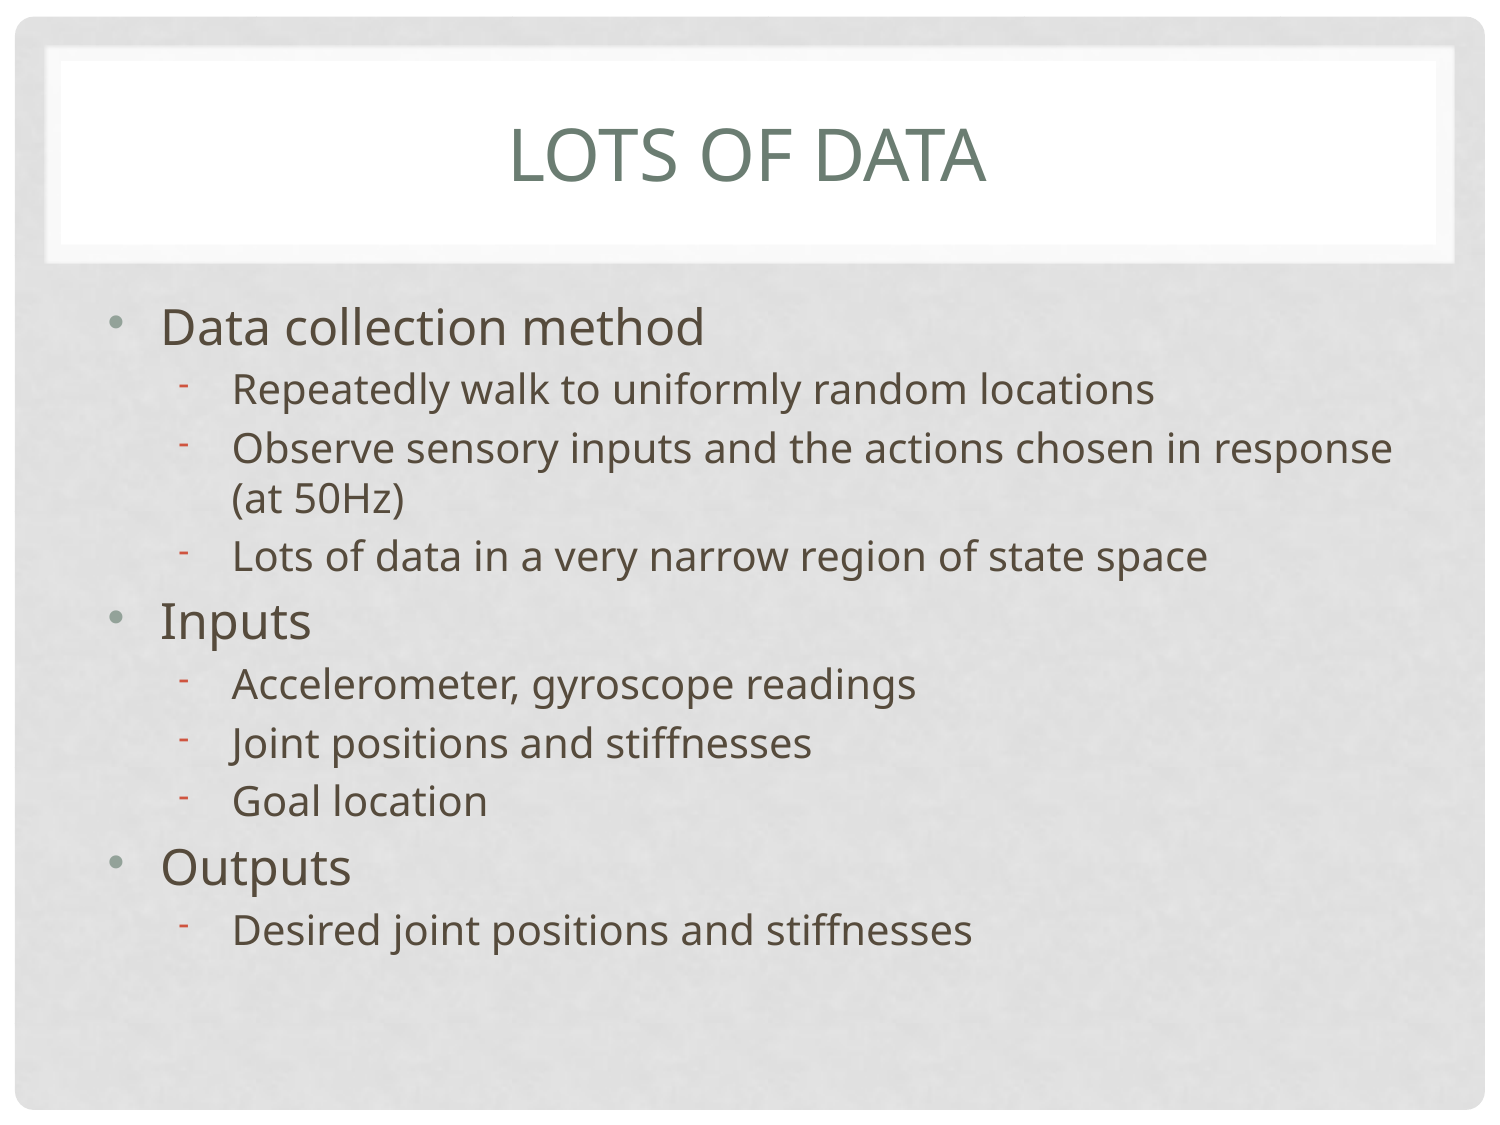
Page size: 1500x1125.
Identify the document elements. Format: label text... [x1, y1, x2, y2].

title Lots of data [69, 66, 1425, 238]
list Data collection method Repeatedly walk to uniformly random locations Observe sensory inputs and the actions chosen in response (at 50Hz) Lots of data in a very narrow region of state space Inputs Accelerometer, gyroscope readings Joint positions and stiffnesses Goal location Outputs Desired joint positions and stiffnesses [75, 287, 1425, 1005]
